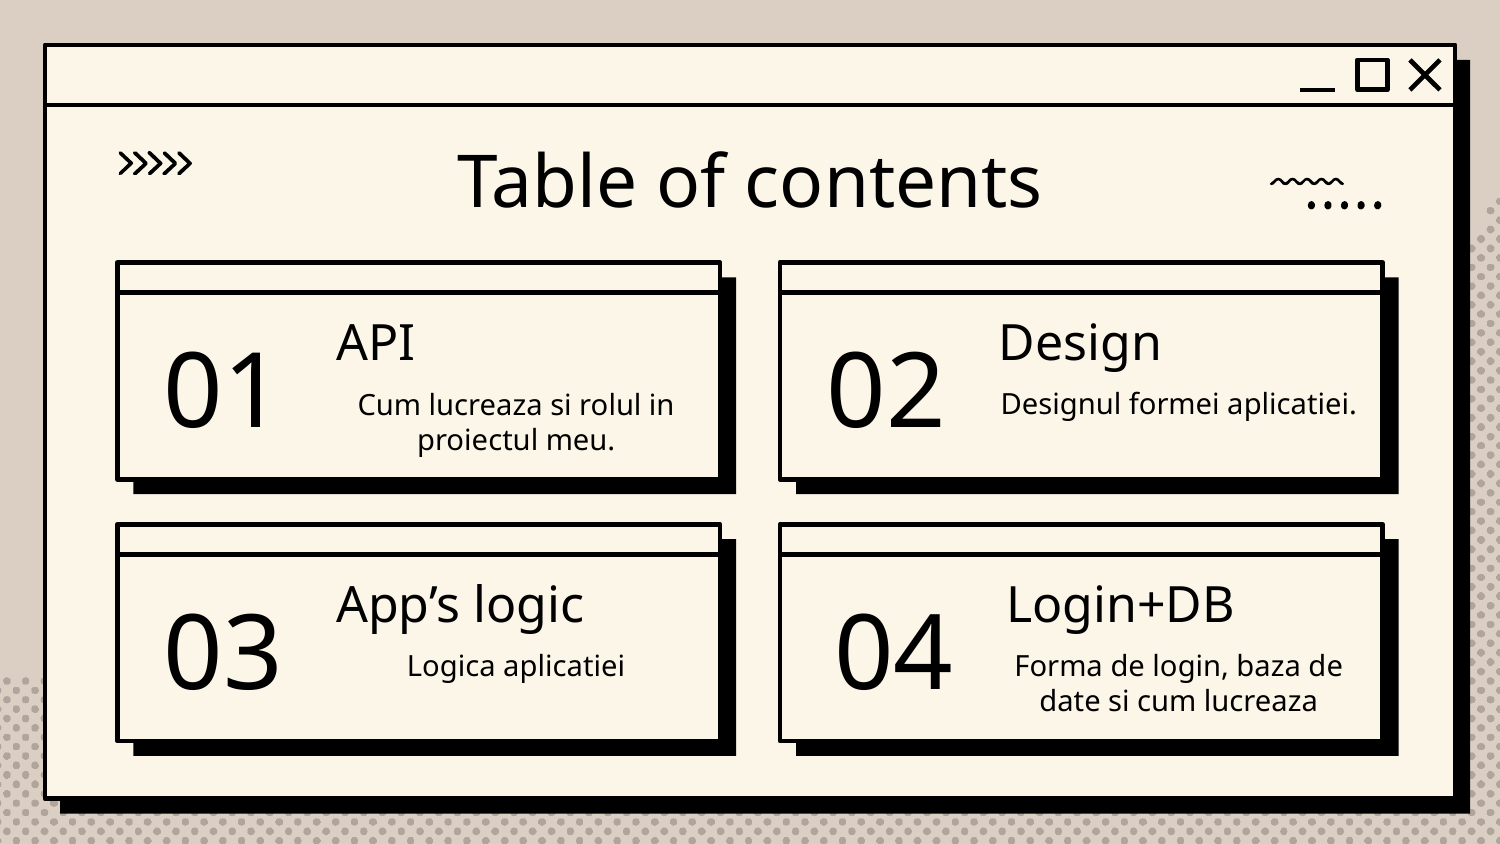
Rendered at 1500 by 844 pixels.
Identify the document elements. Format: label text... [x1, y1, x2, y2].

title Table of contents [117, 120, 1383, 233]
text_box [116, 262, 737, 495]
text_box [162, 151, 177, 175]
text_box [1357, 201, 1365, 210]
text_box [1324, 201, 1332, 210]
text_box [779, 523, 1399, 757]
text_box [118, 151, 134, 175]
text_box [1340, 201, 1349, 210]
text_box [177, 151, 192, 175]
text_box [1374, 201, 1382, 210]
text_box [1307, 201, 1315, 210]
text_box [133, 151, 148, 175]
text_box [779, 262, 1399, 495]
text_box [116, 523, 737, 757]
text_box [1269, 177, 1345, 186]
text_box [147, 150, 163, 175]
